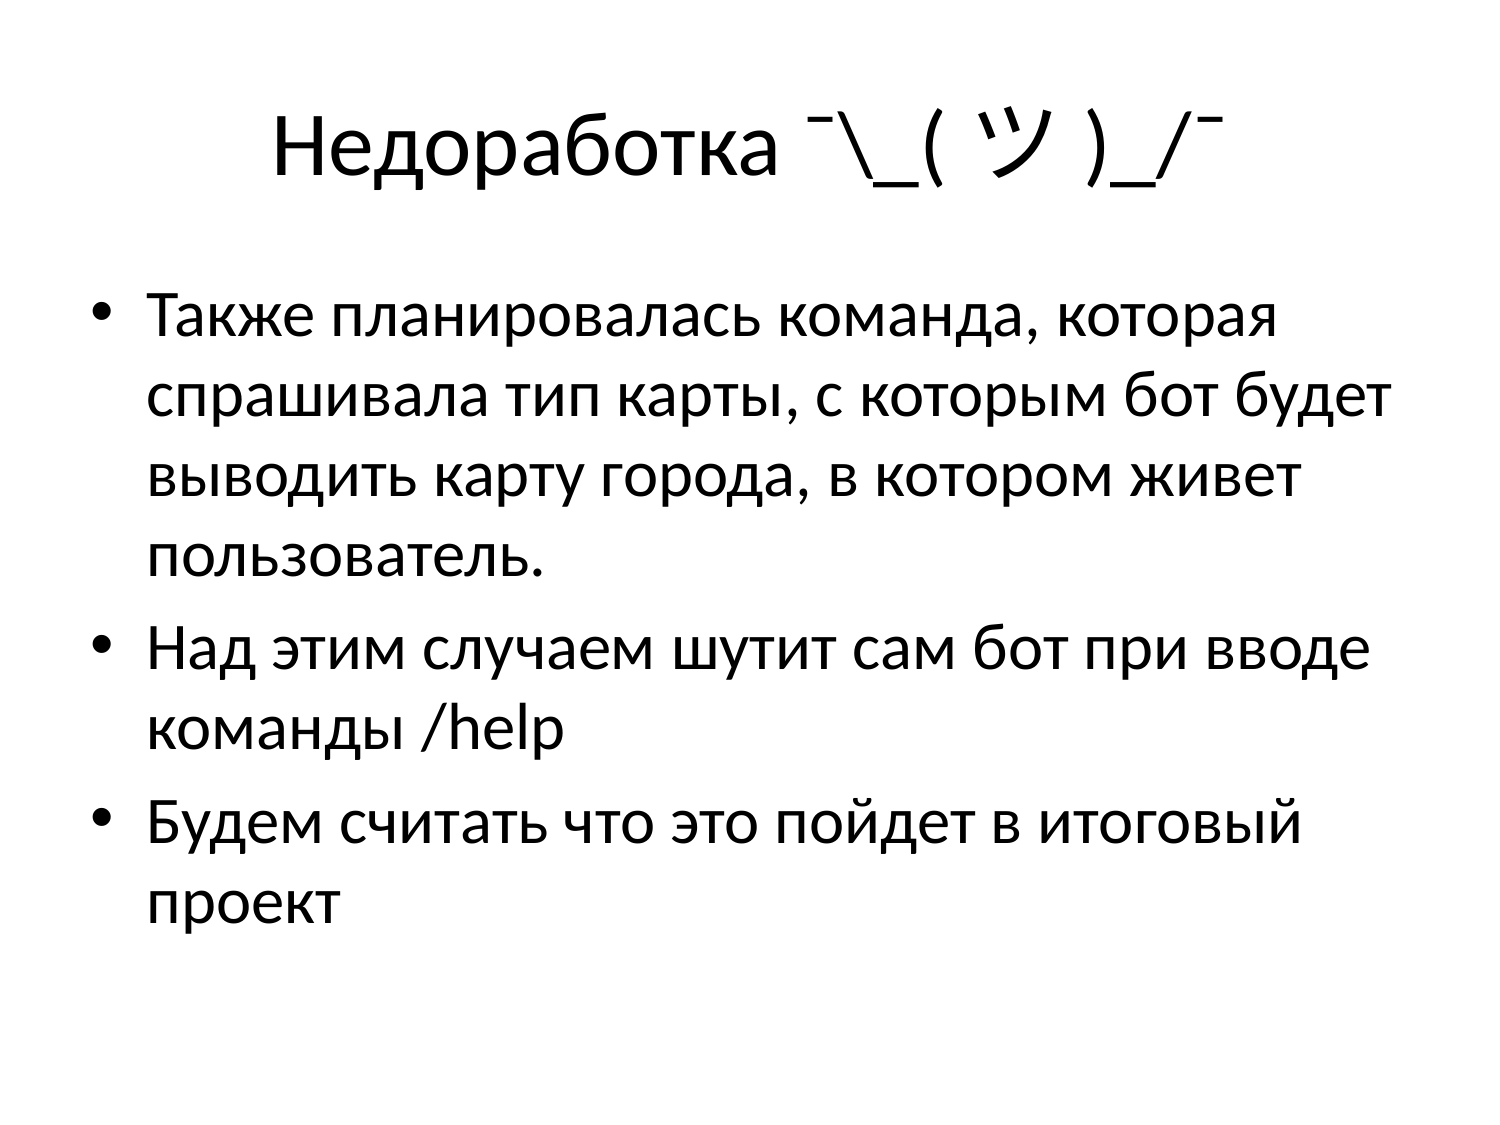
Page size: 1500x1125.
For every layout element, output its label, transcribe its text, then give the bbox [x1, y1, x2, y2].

title Недоработка ¯\_(ツ)_/¯ [75, 45, 1425, 233]
list Также планировалась команда, которая спрашивала тип карты, с которым бот будет выводить карту города, в котором живет пользователь. Над этим случаем шутит сам бот при вводе команды /help Будем считать что это пойдет в итоговый проект [75, 262, 1425, 1005]
